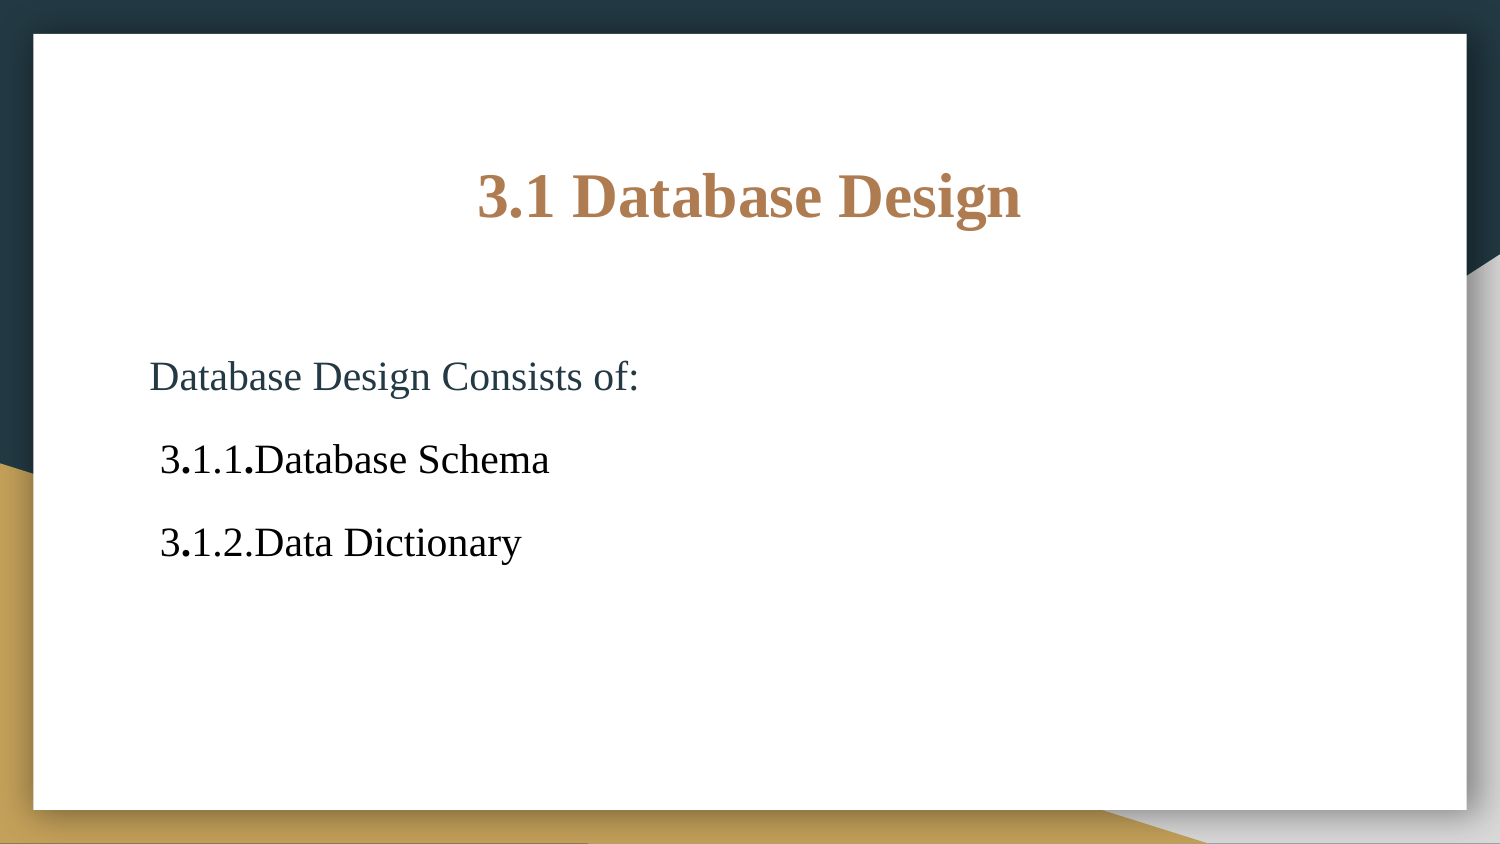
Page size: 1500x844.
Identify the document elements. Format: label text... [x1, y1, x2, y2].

title 3.1 Database Design [134, 138, 1366, 296]
list Database Design Consists of: 3.1.1.Database Schema 3.1.2.Data Dictionary [134, 326, 1366, 729]
